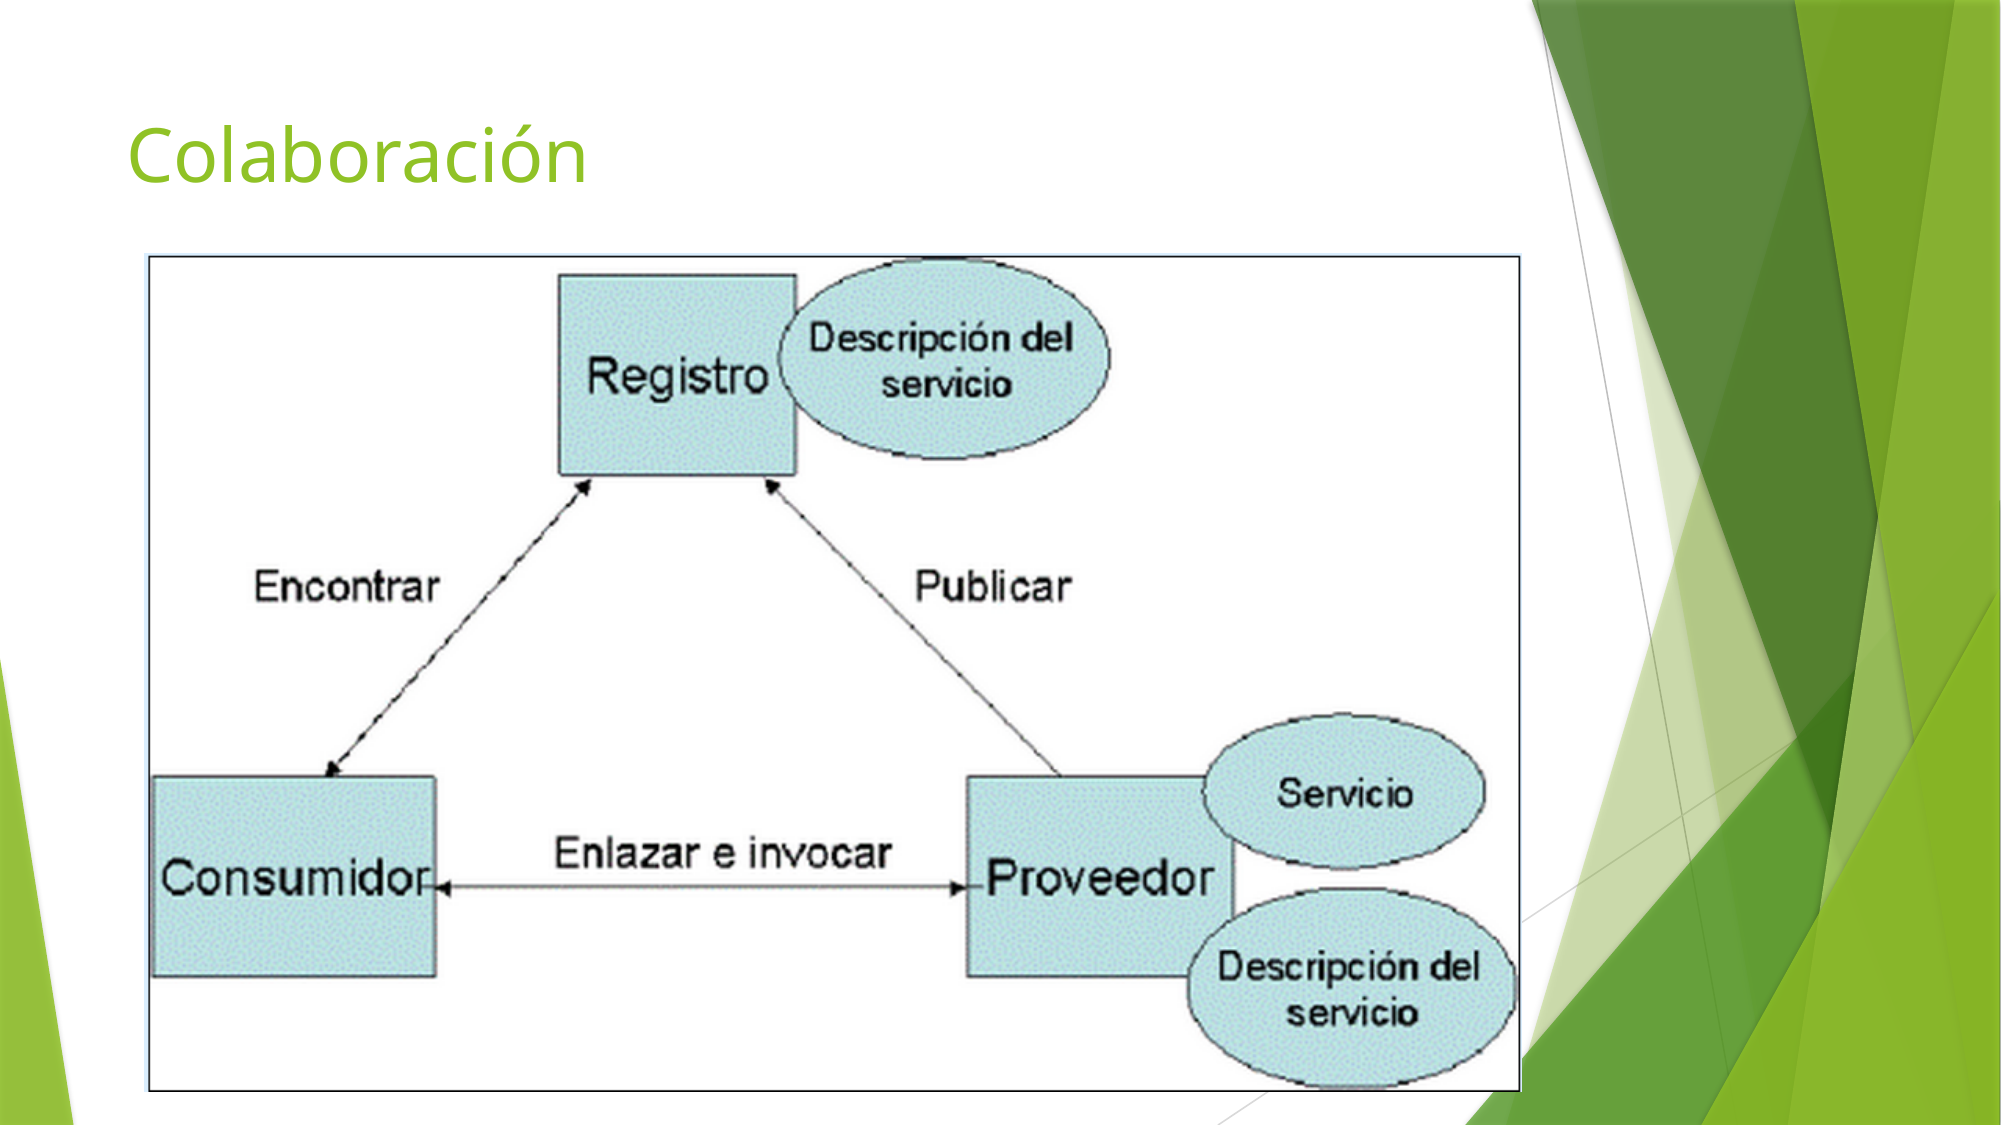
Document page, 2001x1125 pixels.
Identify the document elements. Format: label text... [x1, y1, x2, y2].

picture [144, 253, 1522, 1092]
title Colaboración [111, 99, 1522, 317]
